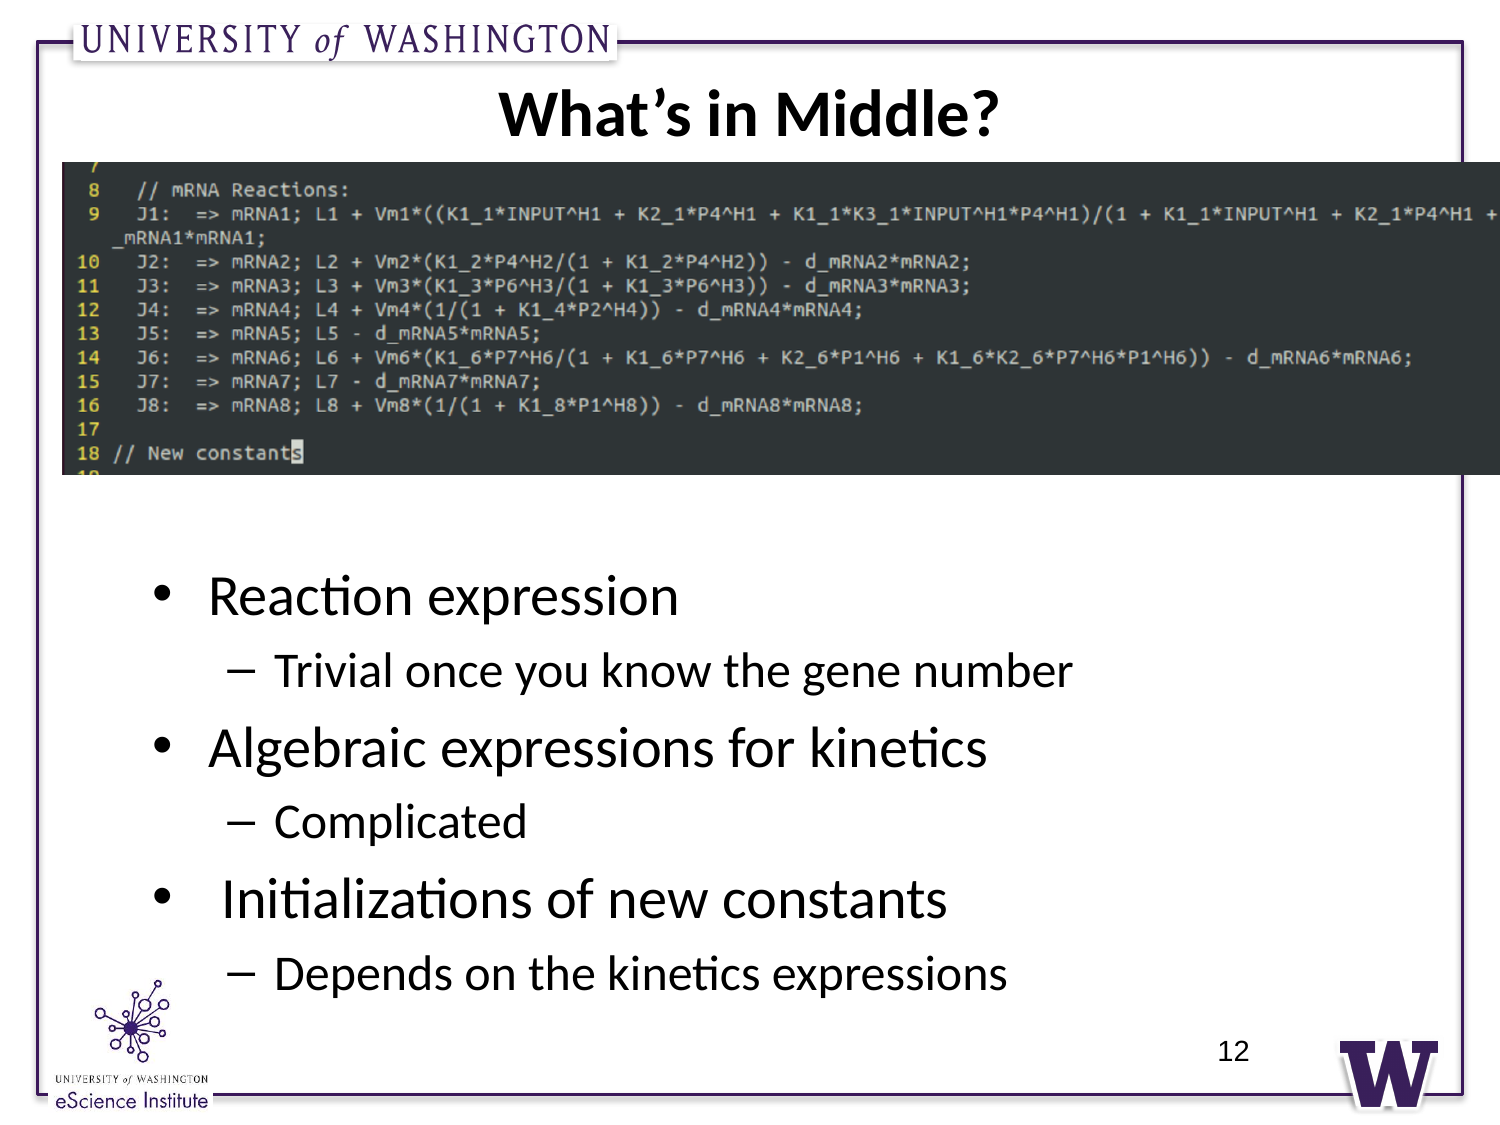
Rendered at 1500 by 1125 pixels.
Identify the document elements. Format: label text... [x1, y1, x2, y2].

list Reaction expression Trivial once you know the gene number Algebraic expressions for kinetics Complicated Initializations of new constants Depends on the kinetics expressions [137, 549, 1488, 863]
picture [62, 162, 1500, 476]
title What’s in Middle? [75, 62, 1425, 161]
picture [81, 24, 609, 61]
picture [48, 978, 213, 1113]
slide_number 12 [1202, 1025, 1300, 1085]
picture [1340, 1041, 1438, 1107]
